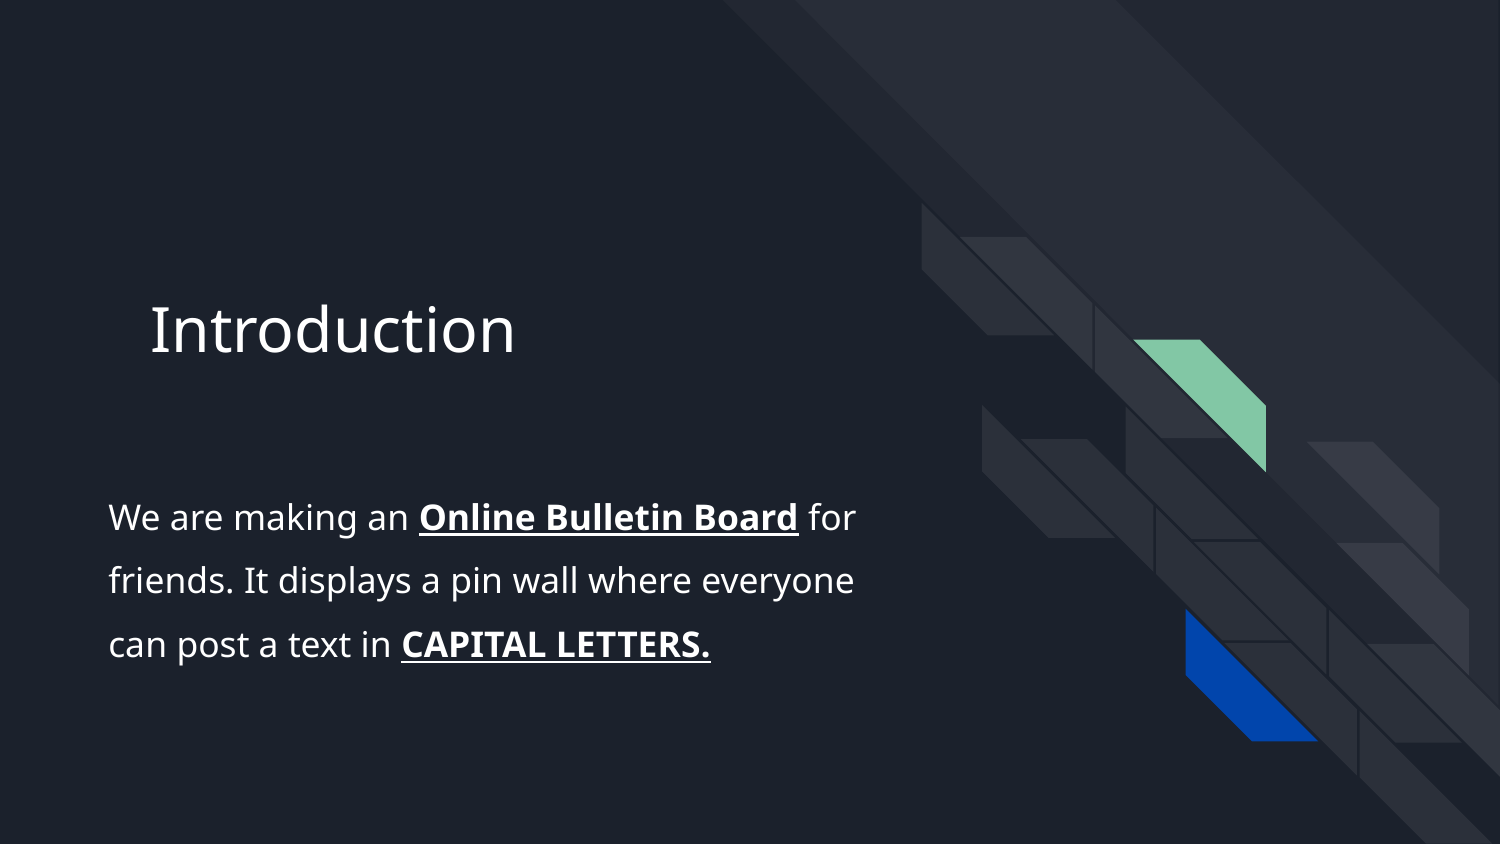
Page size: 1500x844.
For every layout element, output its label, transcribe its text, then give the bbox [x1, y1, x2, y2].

text_box We are making an Online Bulletin Board for friends. It displays a pin wall where everyone can post a text in CAPITAL LETTERS. [93, 458, 930, 683]
title Introduction [135, 233, 888, 422]
